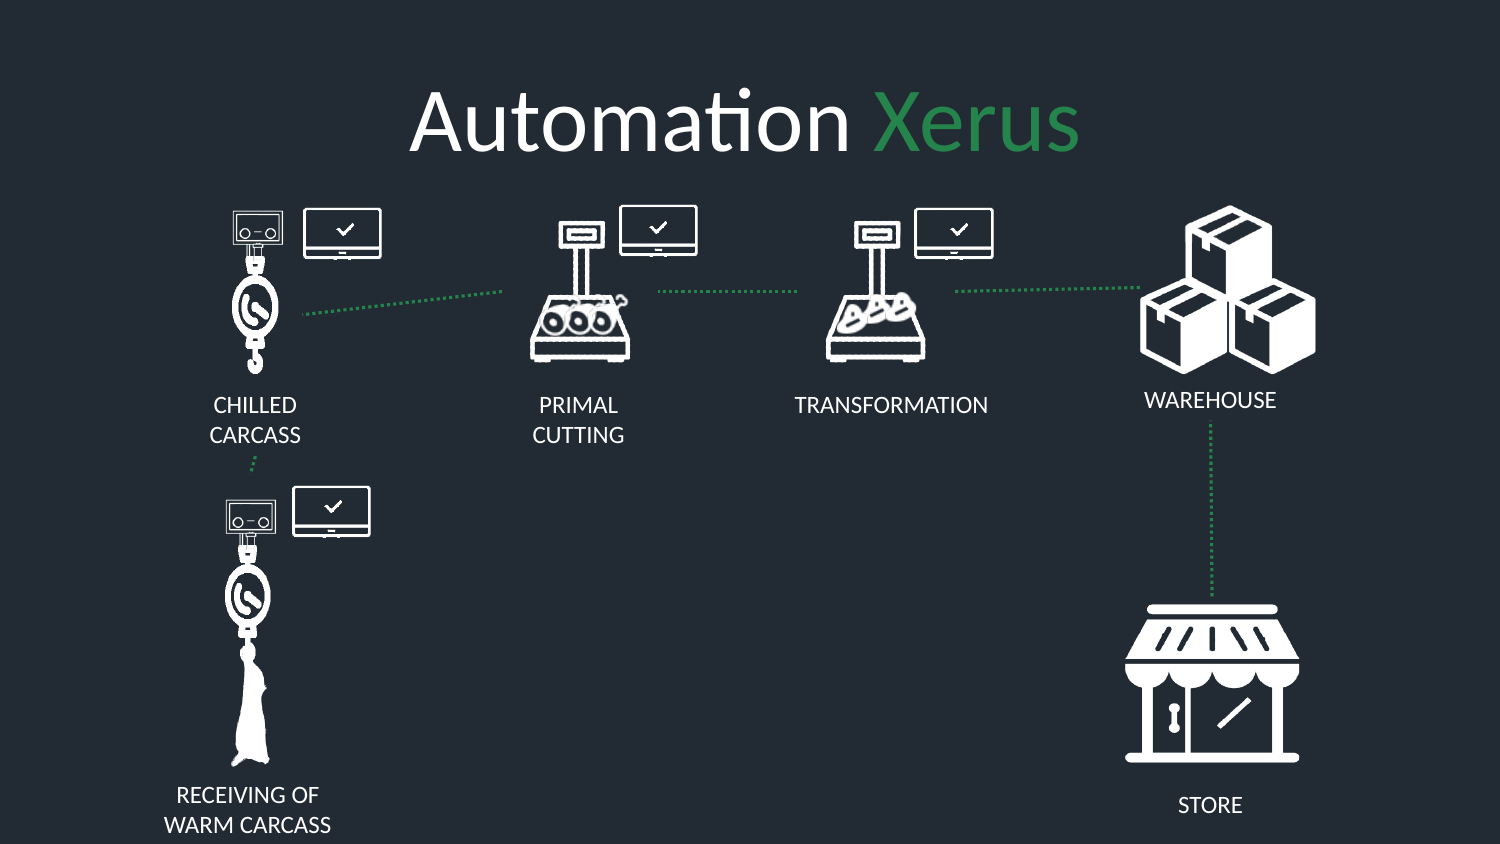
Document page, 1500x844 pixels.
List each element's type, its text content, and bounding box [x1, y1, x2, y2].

picture [179, 474, 373, 776]
picture [796, 196, 996, 375]
picture [501, 193, 701, 375]
text_box Automation Xerus [70, 43, 1421, 185]
picture [1139, 196, 1318, 379]
picture [1114, 595, 1310, 782]
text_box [302, 291, 503, 315]
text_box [953, 287, 1140, 292]
text_box STORE [1092, 781, 1329, 827]
text_box CHILLED CARCASS [155, 381, 356, 457]
text_box TRANSFORMATION [773, 381, 1010, 426]
text_box WAREHOUSE [1092, 376, 1329, 421]
text_box PRIMAL CUTTING [478, 381, 679, 456]
picture [207, 184, 385, 380]
text_box RECEIVING OF WARM CARCASS [147, 771, 349, 844]
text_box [250, 457, 256, 475]
